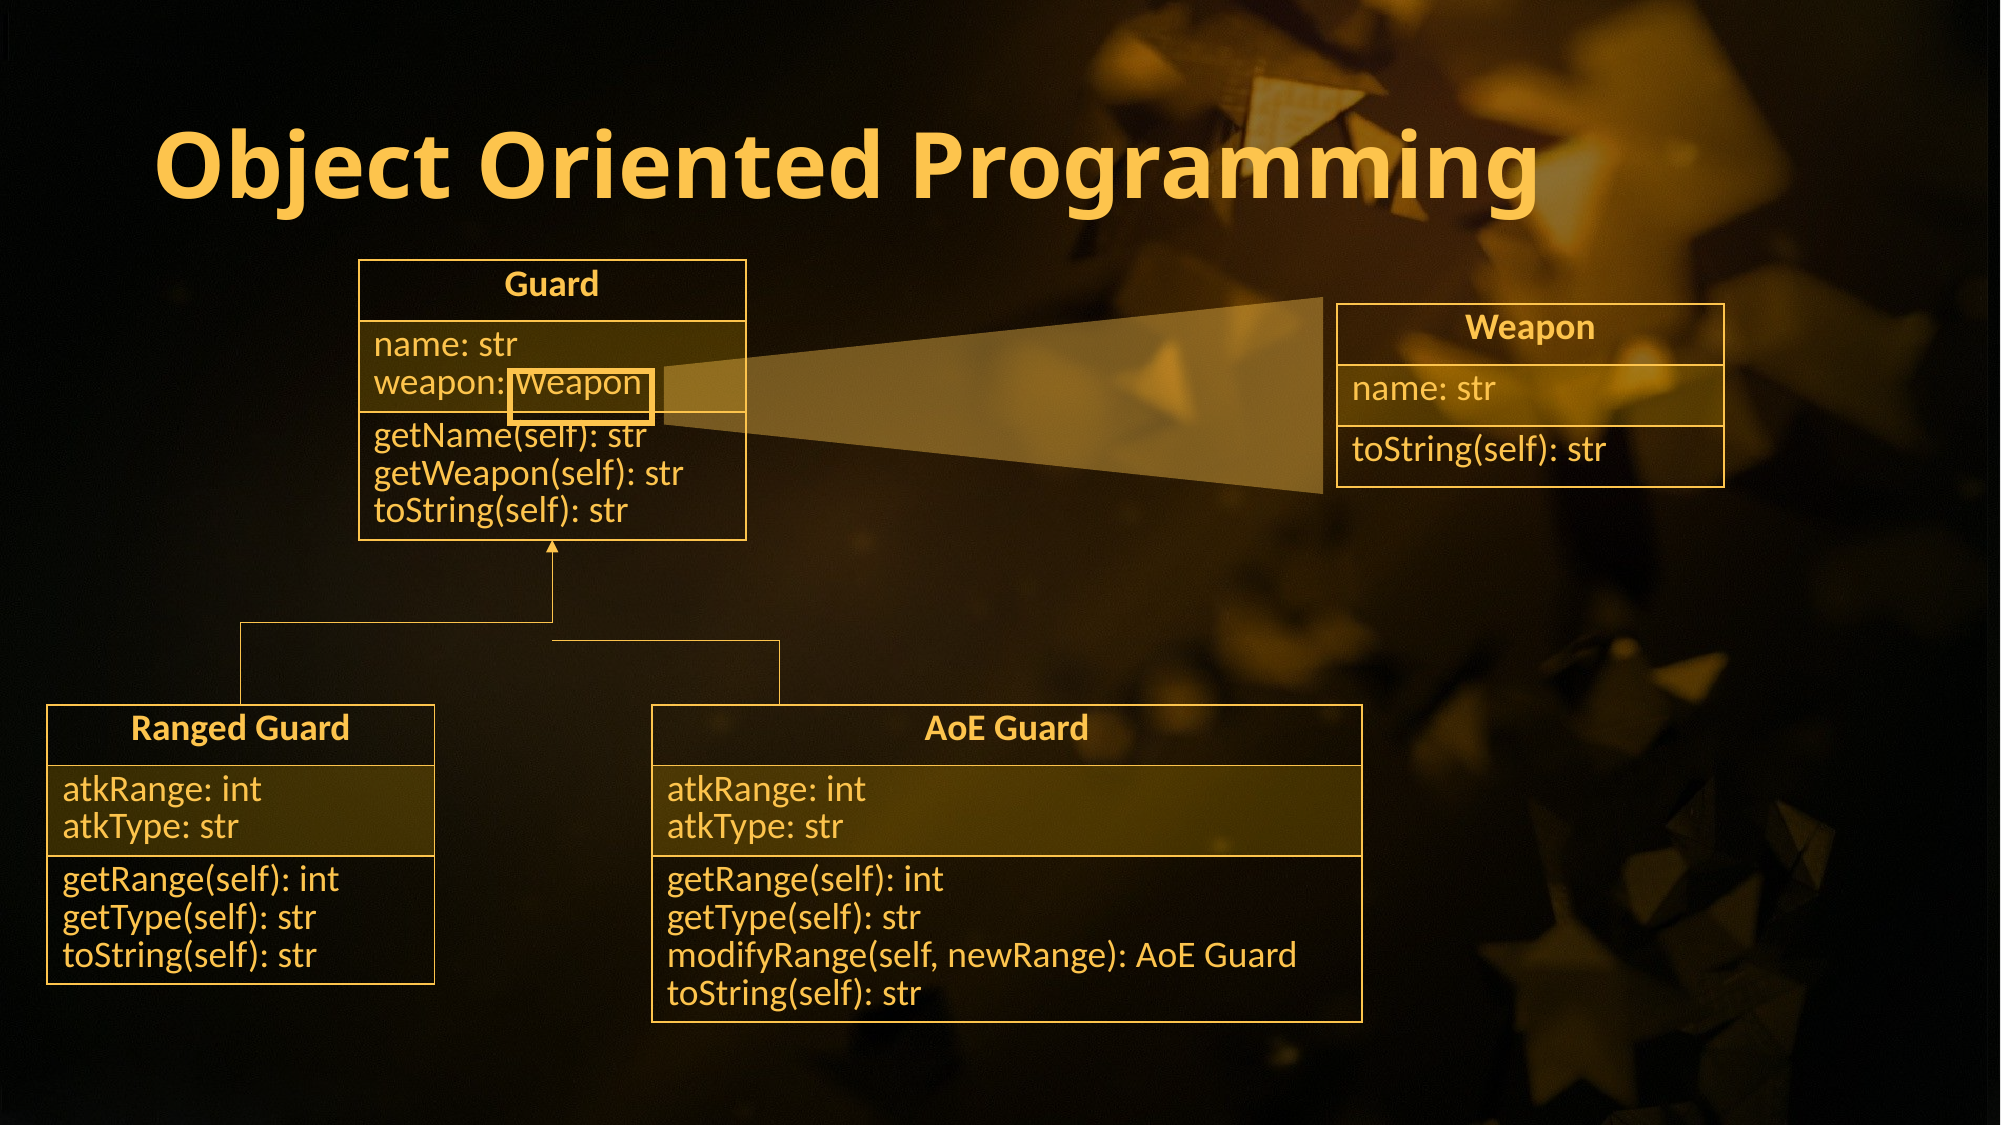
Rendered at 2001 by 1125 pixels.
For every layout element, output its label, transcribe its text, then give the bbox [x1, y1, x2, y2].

table_cell getRange(self): int getType(self): str modifyRange(self, newRange): AoE Guard toString(self): str [653, 857, 1361, 1021]
text_box [662, 295, 1325, 496]
table_header Guard [360, 261, 745, 320]
text_box [0, 0, 2000, 1125]
table_cell getName(self): str getWeapon(self): str toString(self): str [360, 413, 745, 539]
table_cell getRange(self): int getType(self): str toString(self): str [48, 857, 434, 983]
title Object Oriented Programming [137, 59, 1863, 278]
table_cell name: str weapon: Weapon [360, 322, 745, 411]
table_cell toString(self): str [1338, 427, 1723, 486]
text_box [552, 640, 1008, 705]
table_cell atkRange: int atkType: str [653, 766, 1361, 855]
text_box [509, 370, 653, 424]
table_header Weapon [1338, 305, 1723, 364]
table_cell name: str [1338, 366, 1723, 425]
table_header AoE Guard [653, 706, 1361, 765]
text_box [332, 484, 461, 797]
table_header Ranged Guard [48, 706, 332, 765]
table_cell atkRange: int atkType: str [48, 766, 434, 855]
